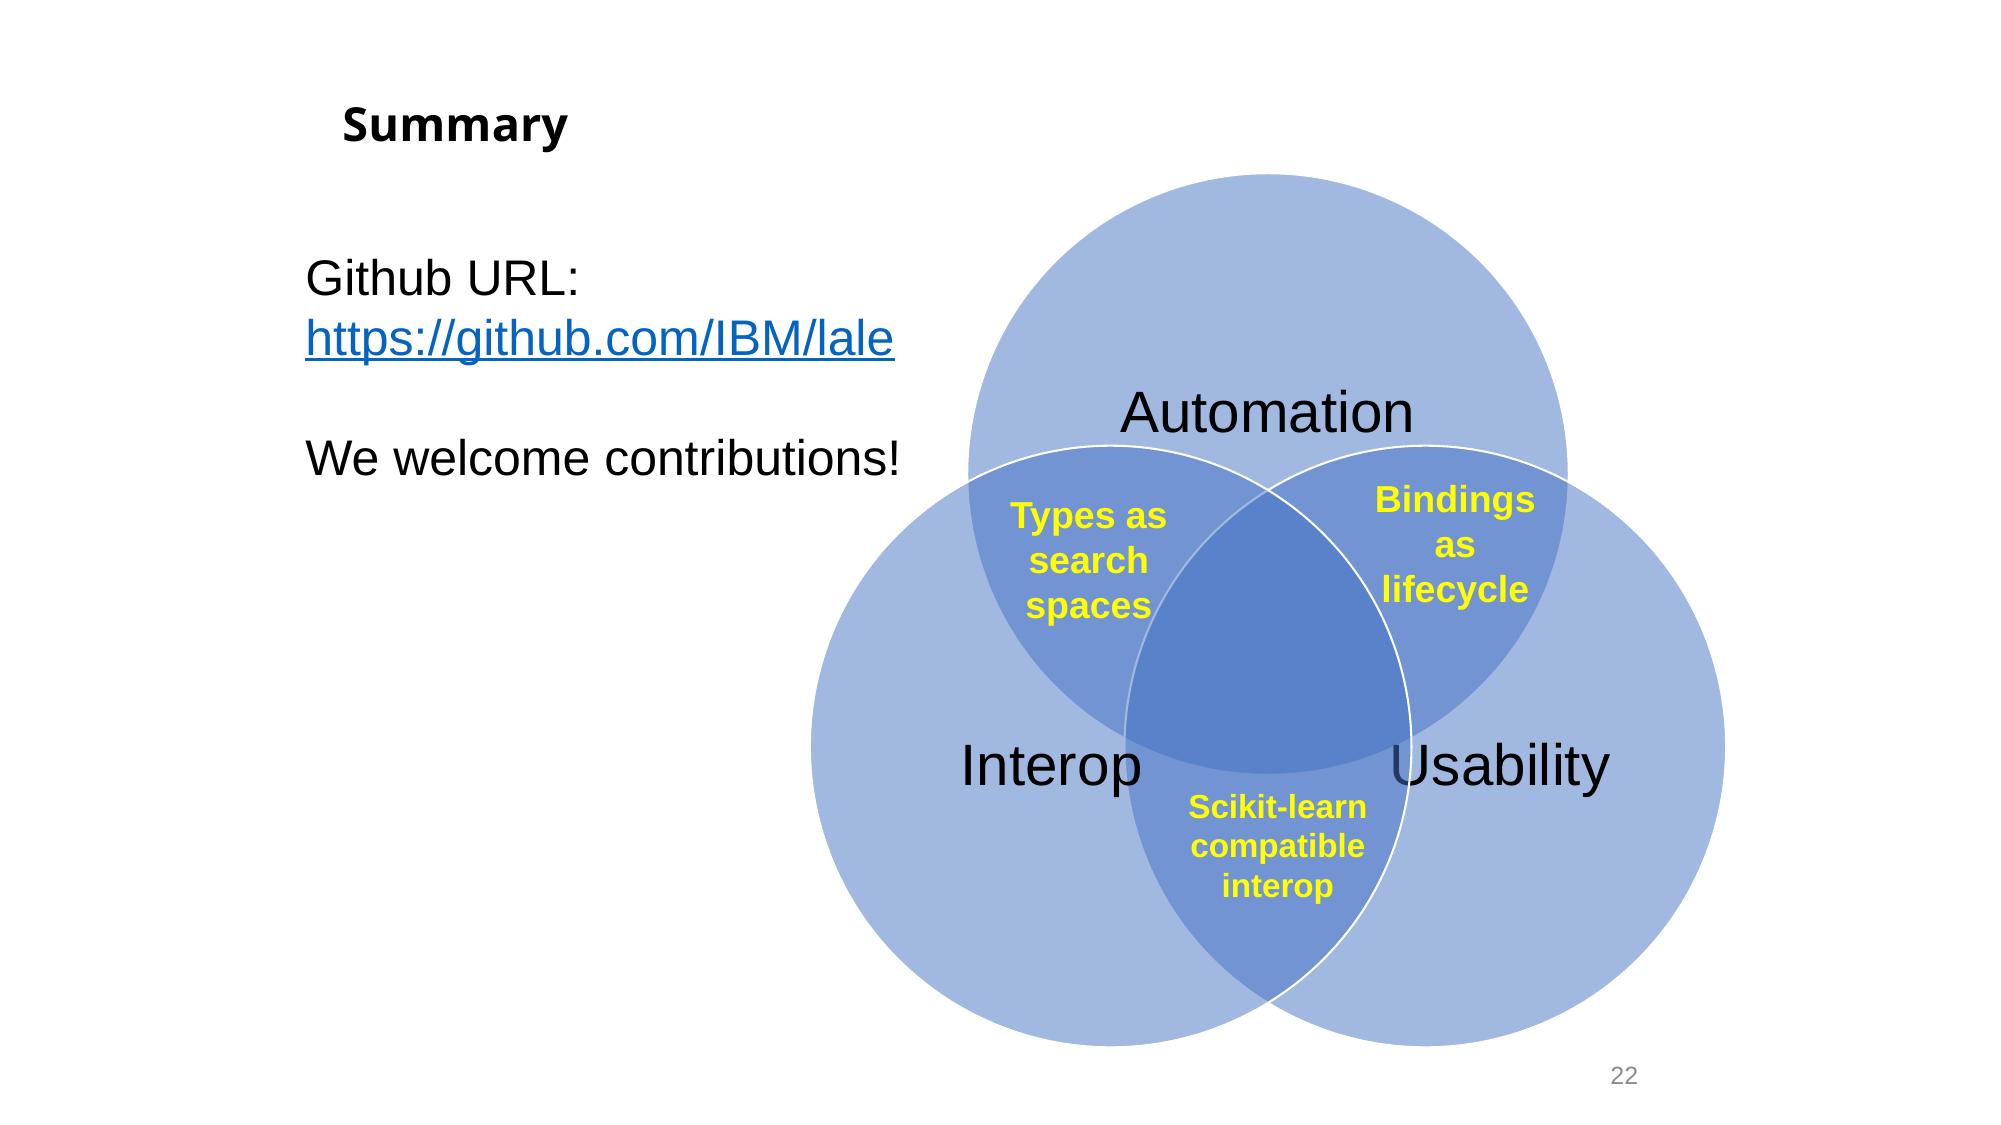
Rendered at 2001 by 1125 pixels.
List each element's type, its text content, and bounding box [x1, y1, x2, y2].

slide_number 22 [1315, 1044, 1654, 1105]
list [680, 234, 1856, 986]
title Summary [327, 92, 1519, 159]
text_box Github URL: https://github.com/IBM/lale We welcome contributions! [290, 237, 680, 538]
